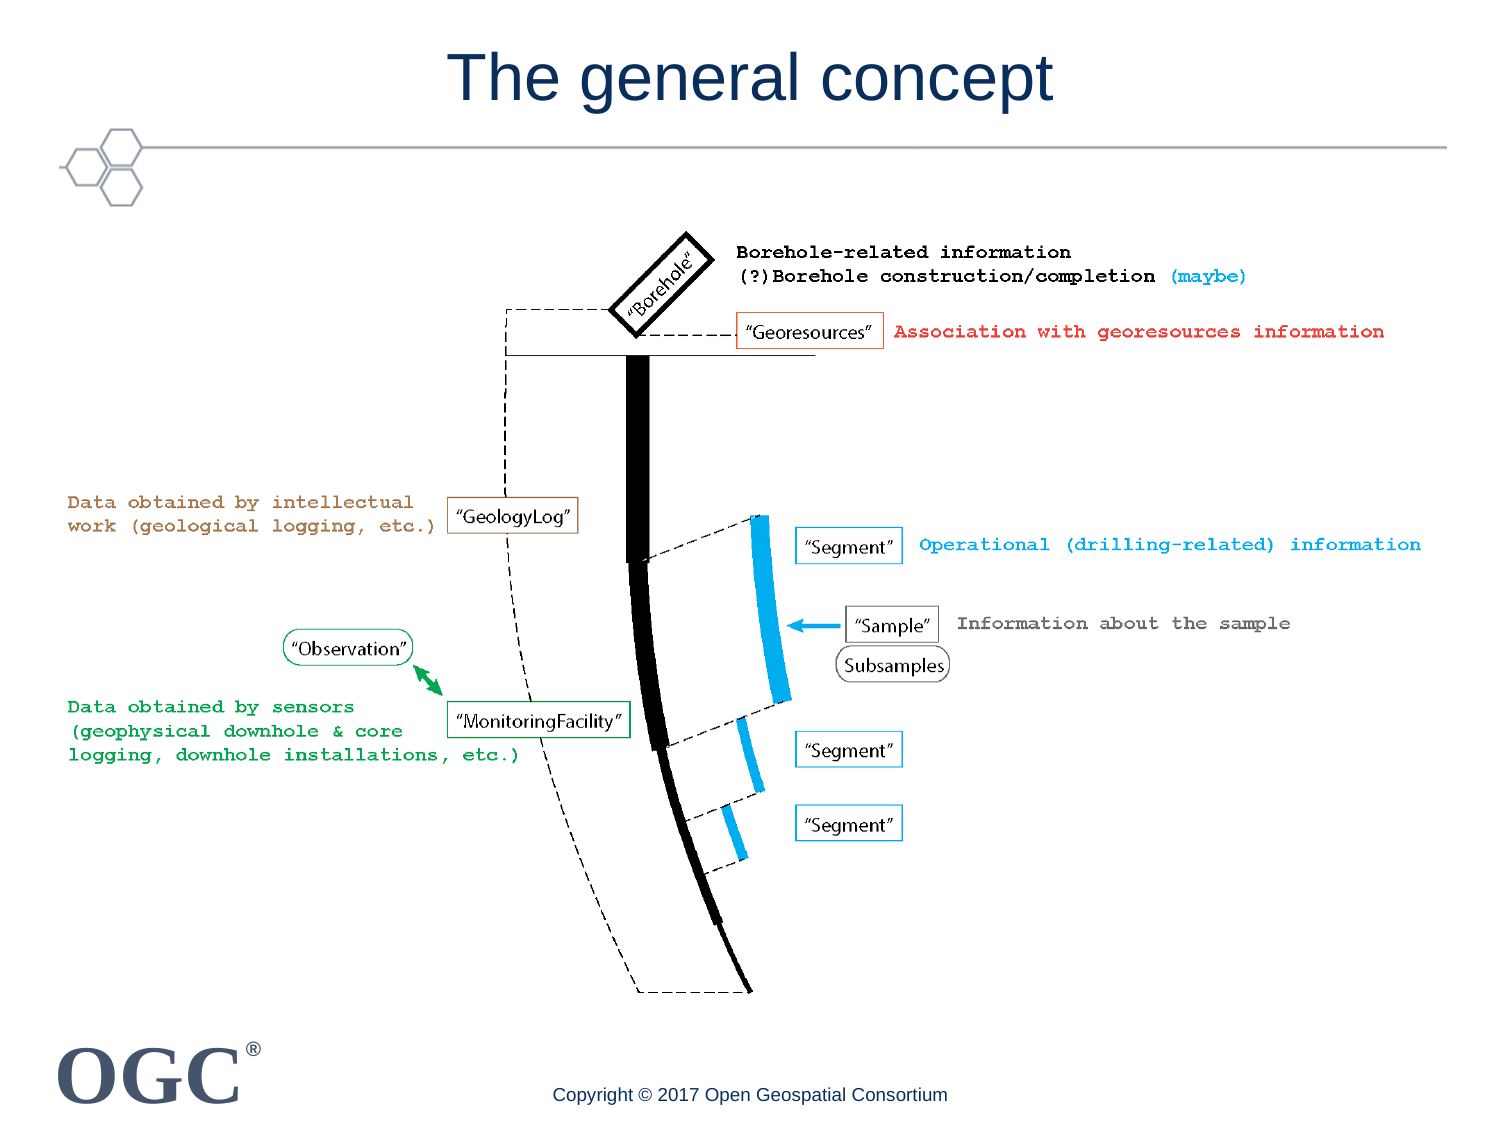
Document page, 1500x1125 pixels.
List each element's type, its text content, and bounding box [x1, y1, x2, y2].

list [56, 223, 1445, 999]
picture [59, 136, 1447, 208]
title The general concept [37, 22, 1463, 136]
footer Copyright © 2017 Open Geospatial Consortium [487, 1074, 1013, 1113]
